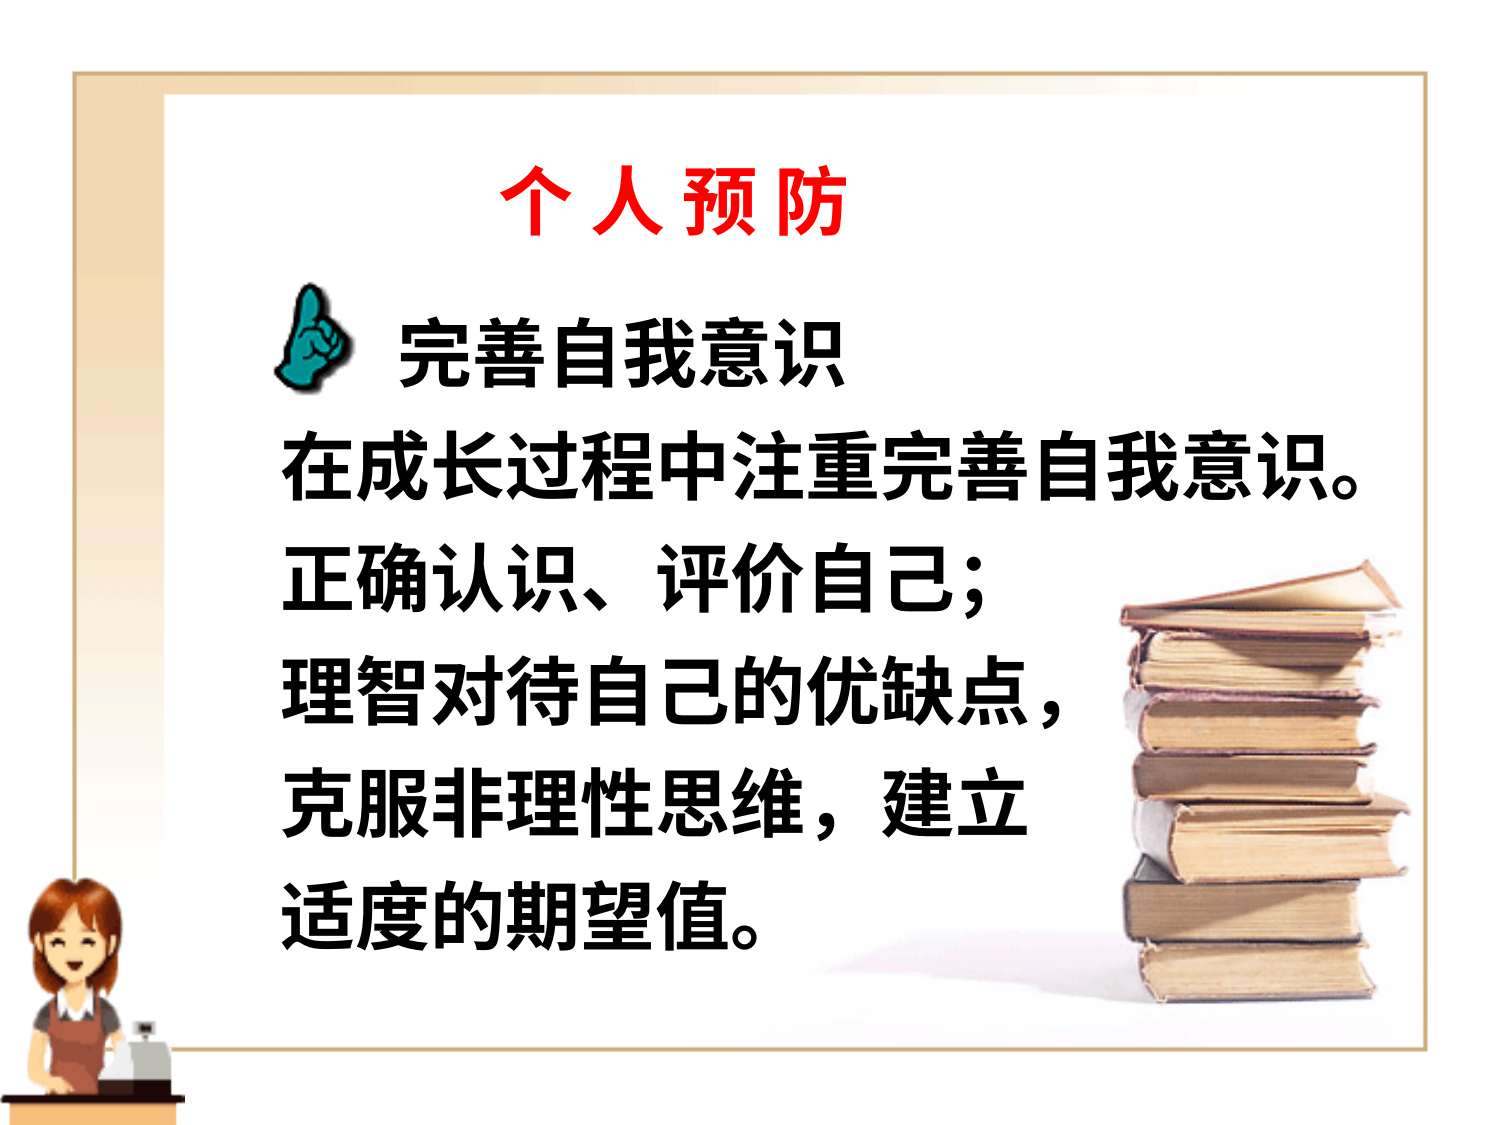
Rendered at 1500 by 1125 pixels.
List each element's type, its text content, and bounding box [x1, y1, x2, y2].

text_box 个 人 预 防 [383, 132, 981, 268]
title 完善自我意识 在成长过程中注重完善自我意识。 正确认识、评价自己； 理智对待自己的优缺点， 克服非理性思维，建立 适度的期望值。 [265, 196, 1459, 1047]
picture [0, 0, 1500, 1125]
